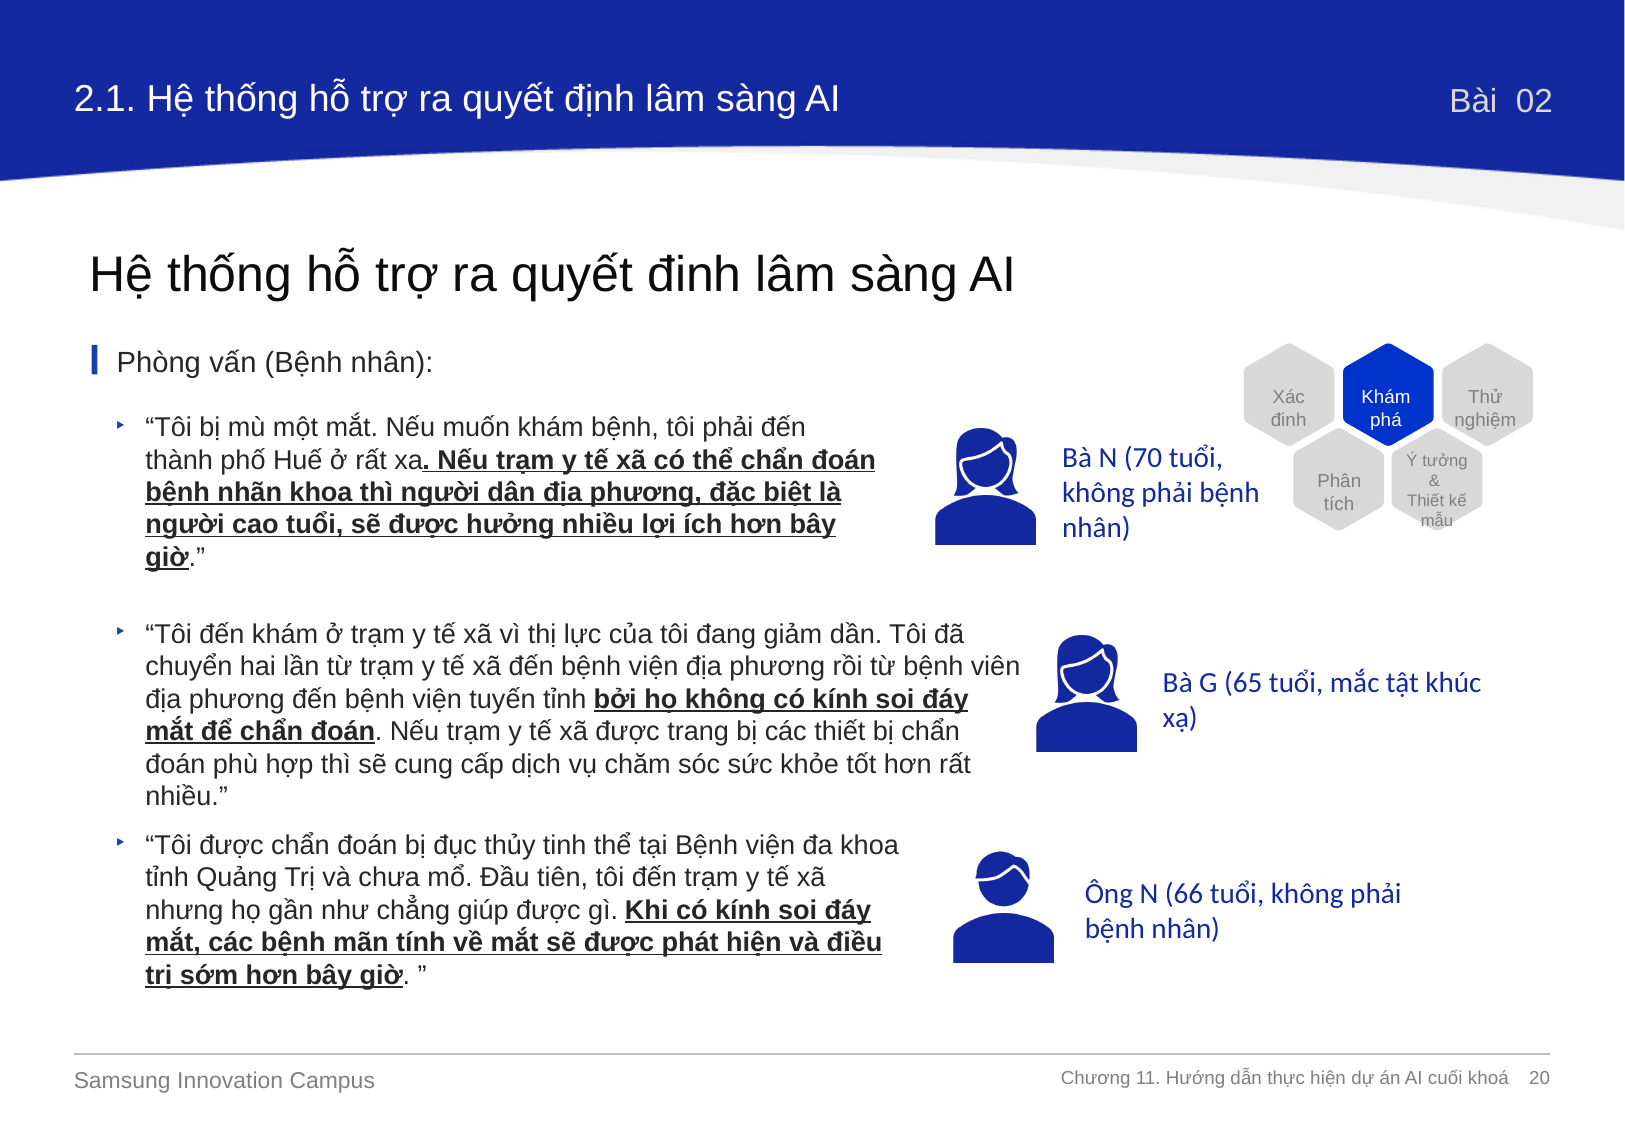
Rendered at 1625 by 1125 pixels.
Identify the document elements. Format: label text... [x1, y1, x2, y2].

text_box Hệ thống hỗ trợ ra quyết đinh lâm sàng AI [89, 241, 1533, 302]
text_box “Tôi đến khám ở trạm y tế xã vì thị lực của tôi đang giảm dần. Tôi đã chuyển hai lần từ trạm y tế xã đến bệnh viện địa phương rồi từ bệnh viên địa phương đến bệnh viện tuyến tỉnh bởi họ không có kính soi đáy mắt để chẩn đoán. Nếu trạm y tế xã được trang bị các thiết bị chẩn đoán phù hợp thì sẽ cung cấp dịch vụ chăm sóc sức khỏe tốt hơn rất nhiều.” [115, 604, 1048, 823]
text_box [1011, 623, 1533, 774]
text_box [1240, 342, 1546, 531]
text_box “Tôi được chẩn đoán bị đục thủy tinh thể tại Bệnh viện đa khoa tỉnh Quảng Trị và chưa mổ. Đầu tiên, tôi đến trạm y tế xã nhưng họ gần như chẳng giúp được gì. Khi có kính soi đáy mắt, các bệnh mãn tính về mắt sẽ được phát hiện và điều trị sớm hơn bây giờ. ” [115, 815, 933, 1002]
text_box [910, 416, 1285, 567]
text_box “Tôi bị mù một mắt. Nếu muốn khám bệnh, tôi phải đến thành phố Huế ở rất xa. Nếu trạm y tế xã có thể chẩn đoán bệnh nhãn khoa thì người dân địa phương, đặc biệt là người cao tuổi, sẽ được hưởng nhiều lợi ích hơn bây giờ.” [115, 397, 904, 584]
picture [0, 0, 1625, 1125]
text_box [91, 342, 1239, 379]
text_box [73, 73, 1554, 120]
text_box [928, 834, 1462, 985]
